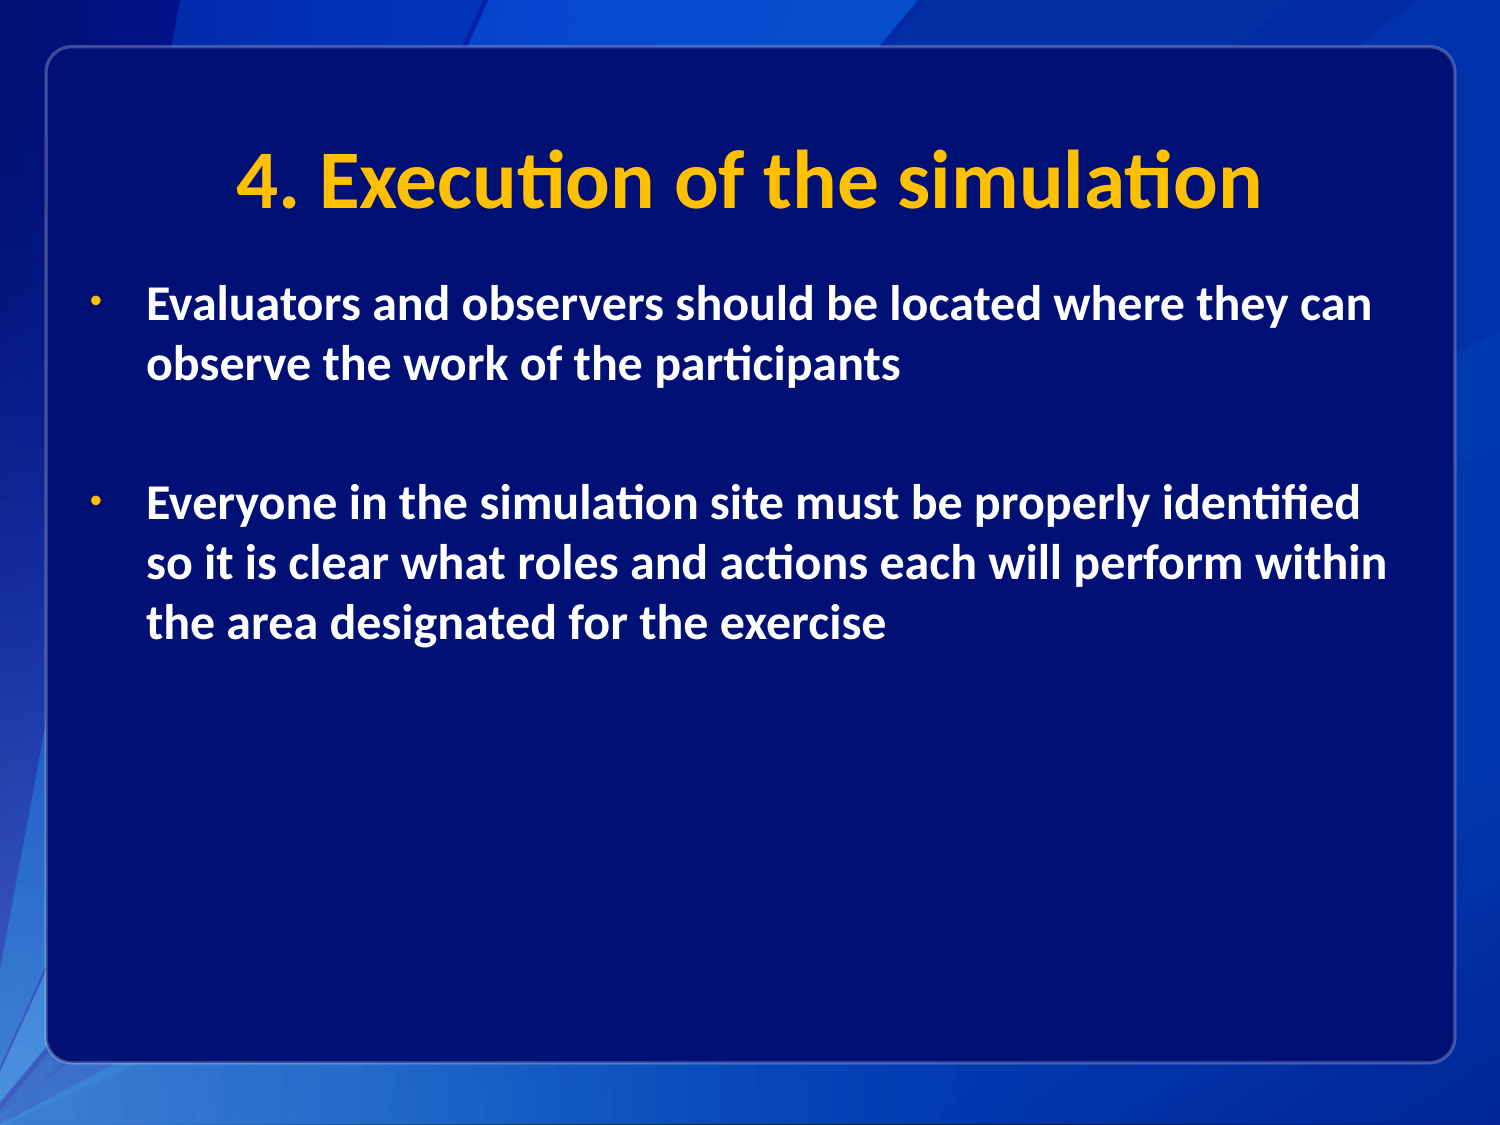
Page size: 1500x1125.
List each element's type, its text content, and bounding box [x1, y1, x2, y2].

title 4. Execution of the simulation [75, 45, 1425, 233]
list Evaluators and observers should be located where they can observe the work of the participants Everyone in the simulation site must be properly identified so it is clear what roles and actions each will perform within the area designated for the exercise [75, 262, 1425, 950]
picture [0, 0, 1500, 1125]
